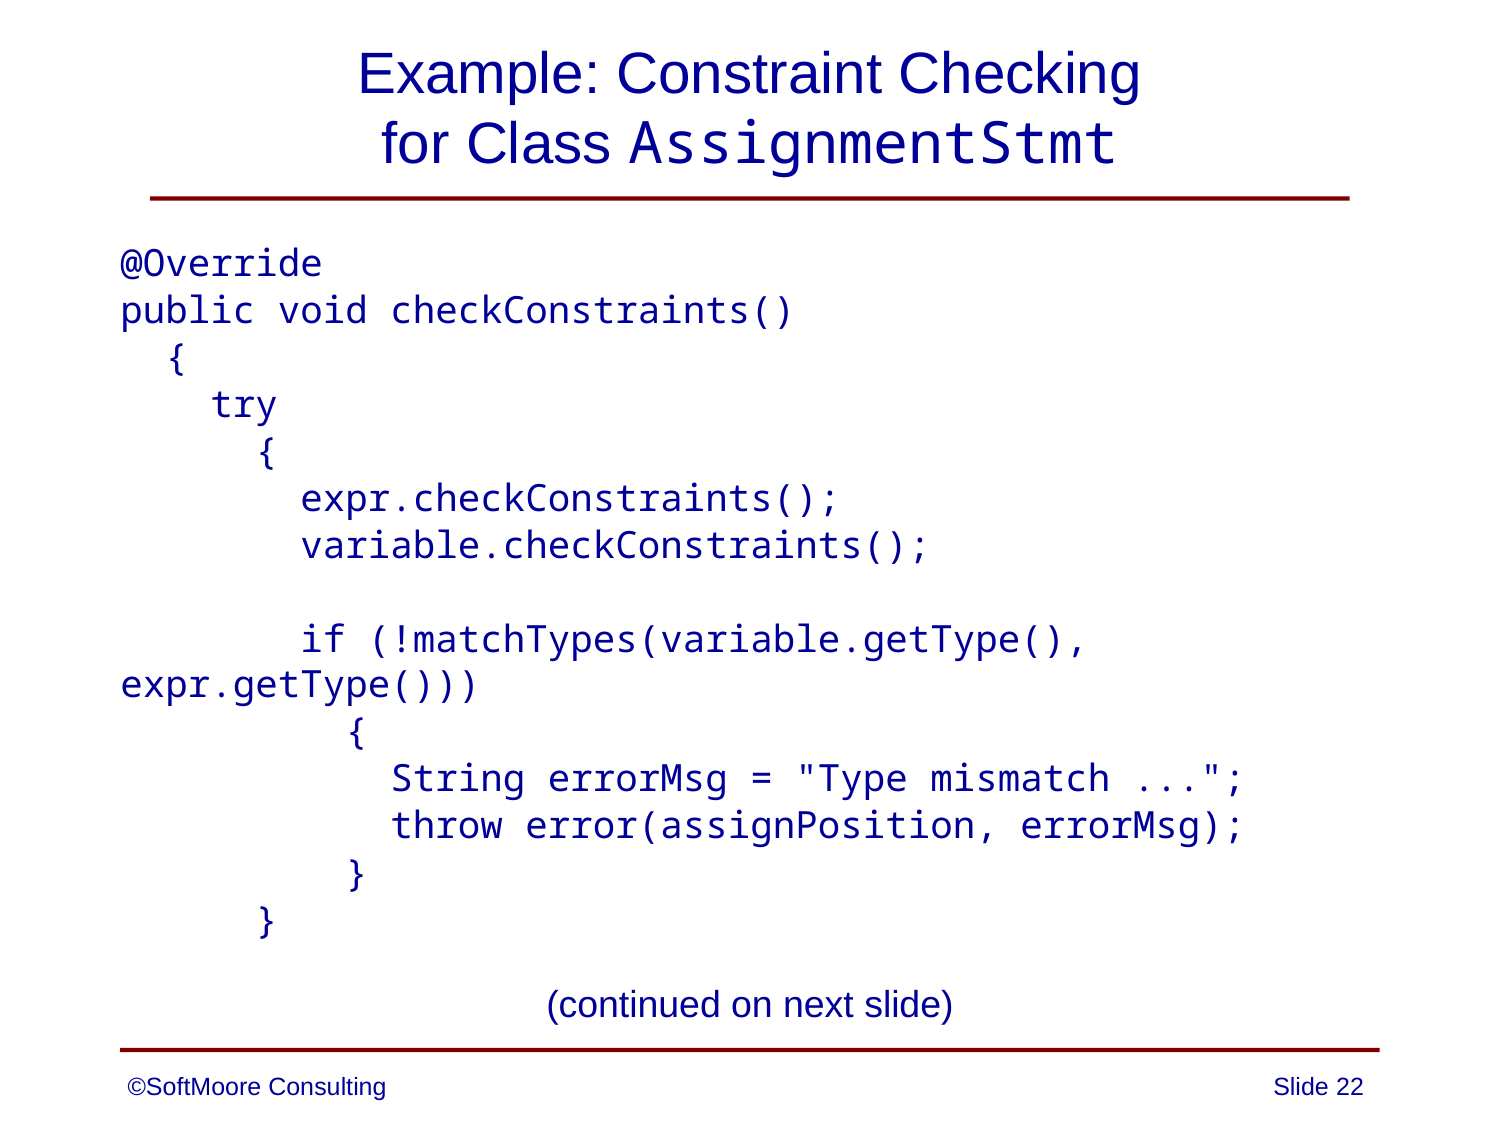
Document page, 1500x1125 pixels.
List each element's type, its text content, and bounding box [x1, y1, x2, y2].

title Example: Constraint Checking for Class AssignmentStmt [149, 22, 1350, 188]
text_box (continued on next slide) [531, 972, 969, 1033]
slide_number Slide 22 [1078, 1061, 1380, 1109]
list @Override public void checkConstraints() { try { expr.checkConstraints(); variable.checkConstraints(); if (!matchTypes(variable.getType(), expr.getType())) { String errorMsg = "Type mismatch ..."; throw error(assignPosition, errorMsg); } } [74, 223, 1425, 1034]
footer ©SoftMoore Consulting [111, 1061, 563, 1109]
